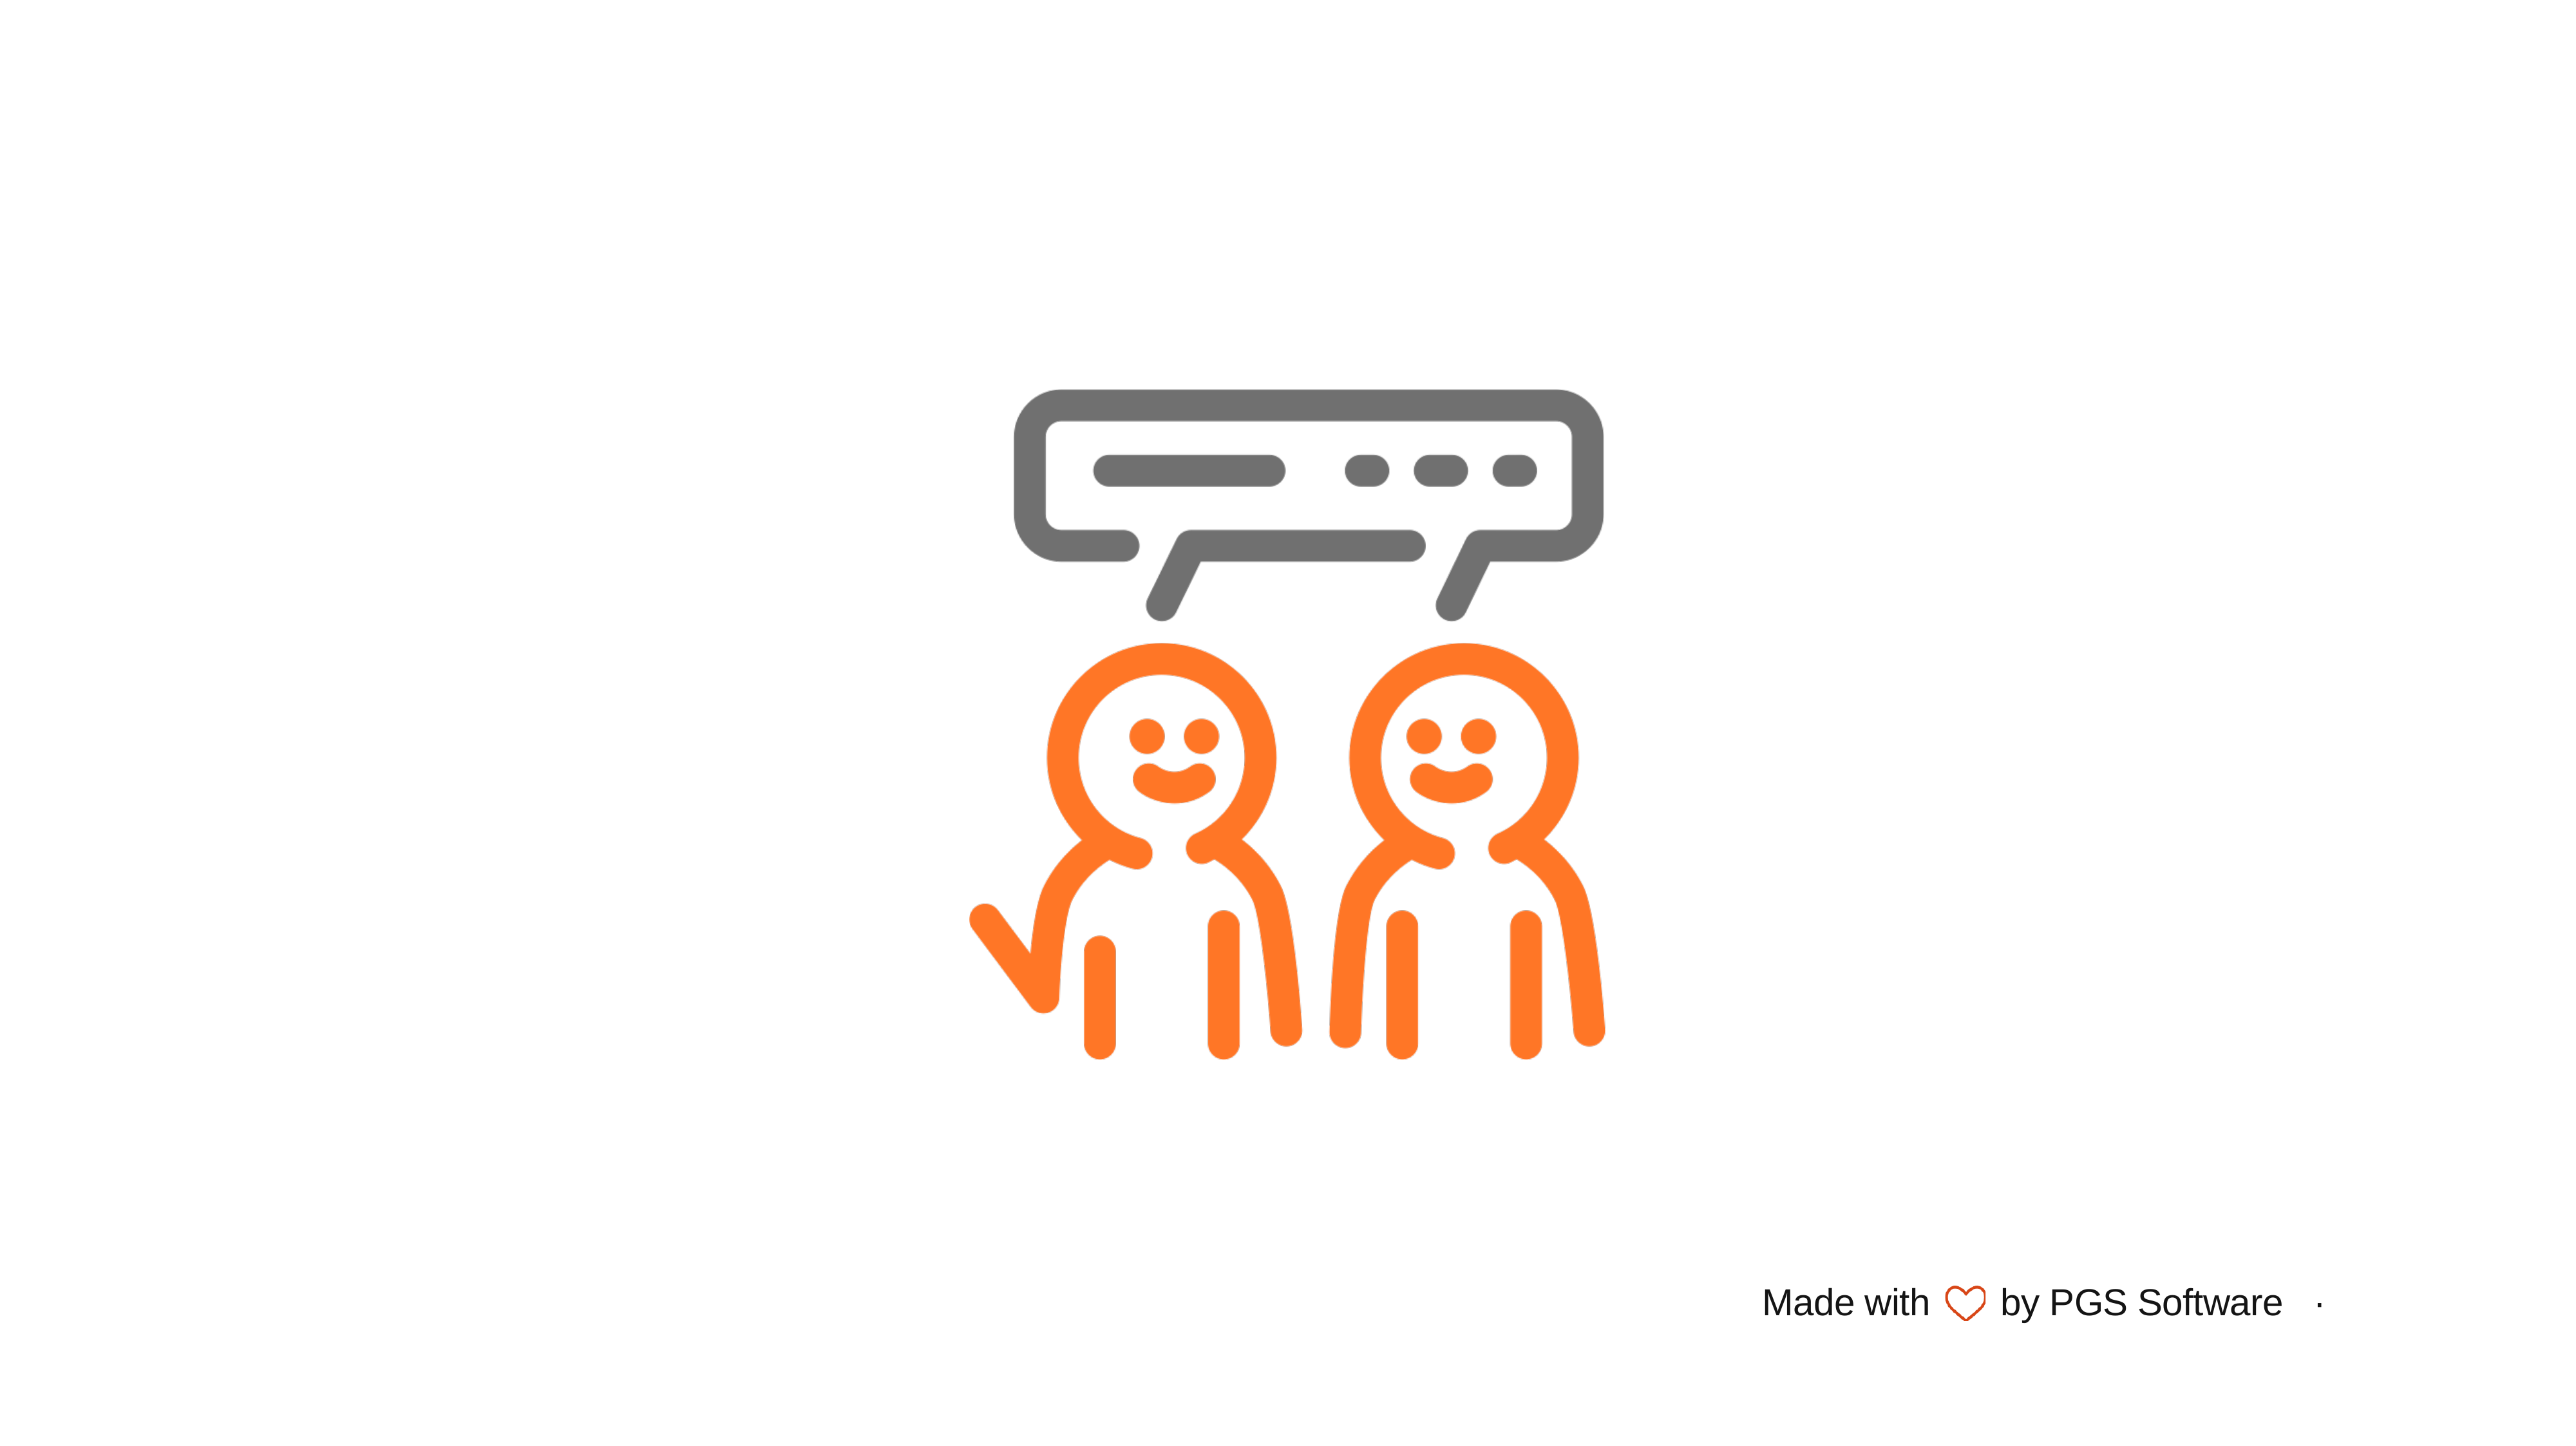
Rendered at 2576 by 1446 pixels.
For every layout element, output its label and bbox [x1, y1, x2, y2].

picture [969, 389, 1606, 1060]
